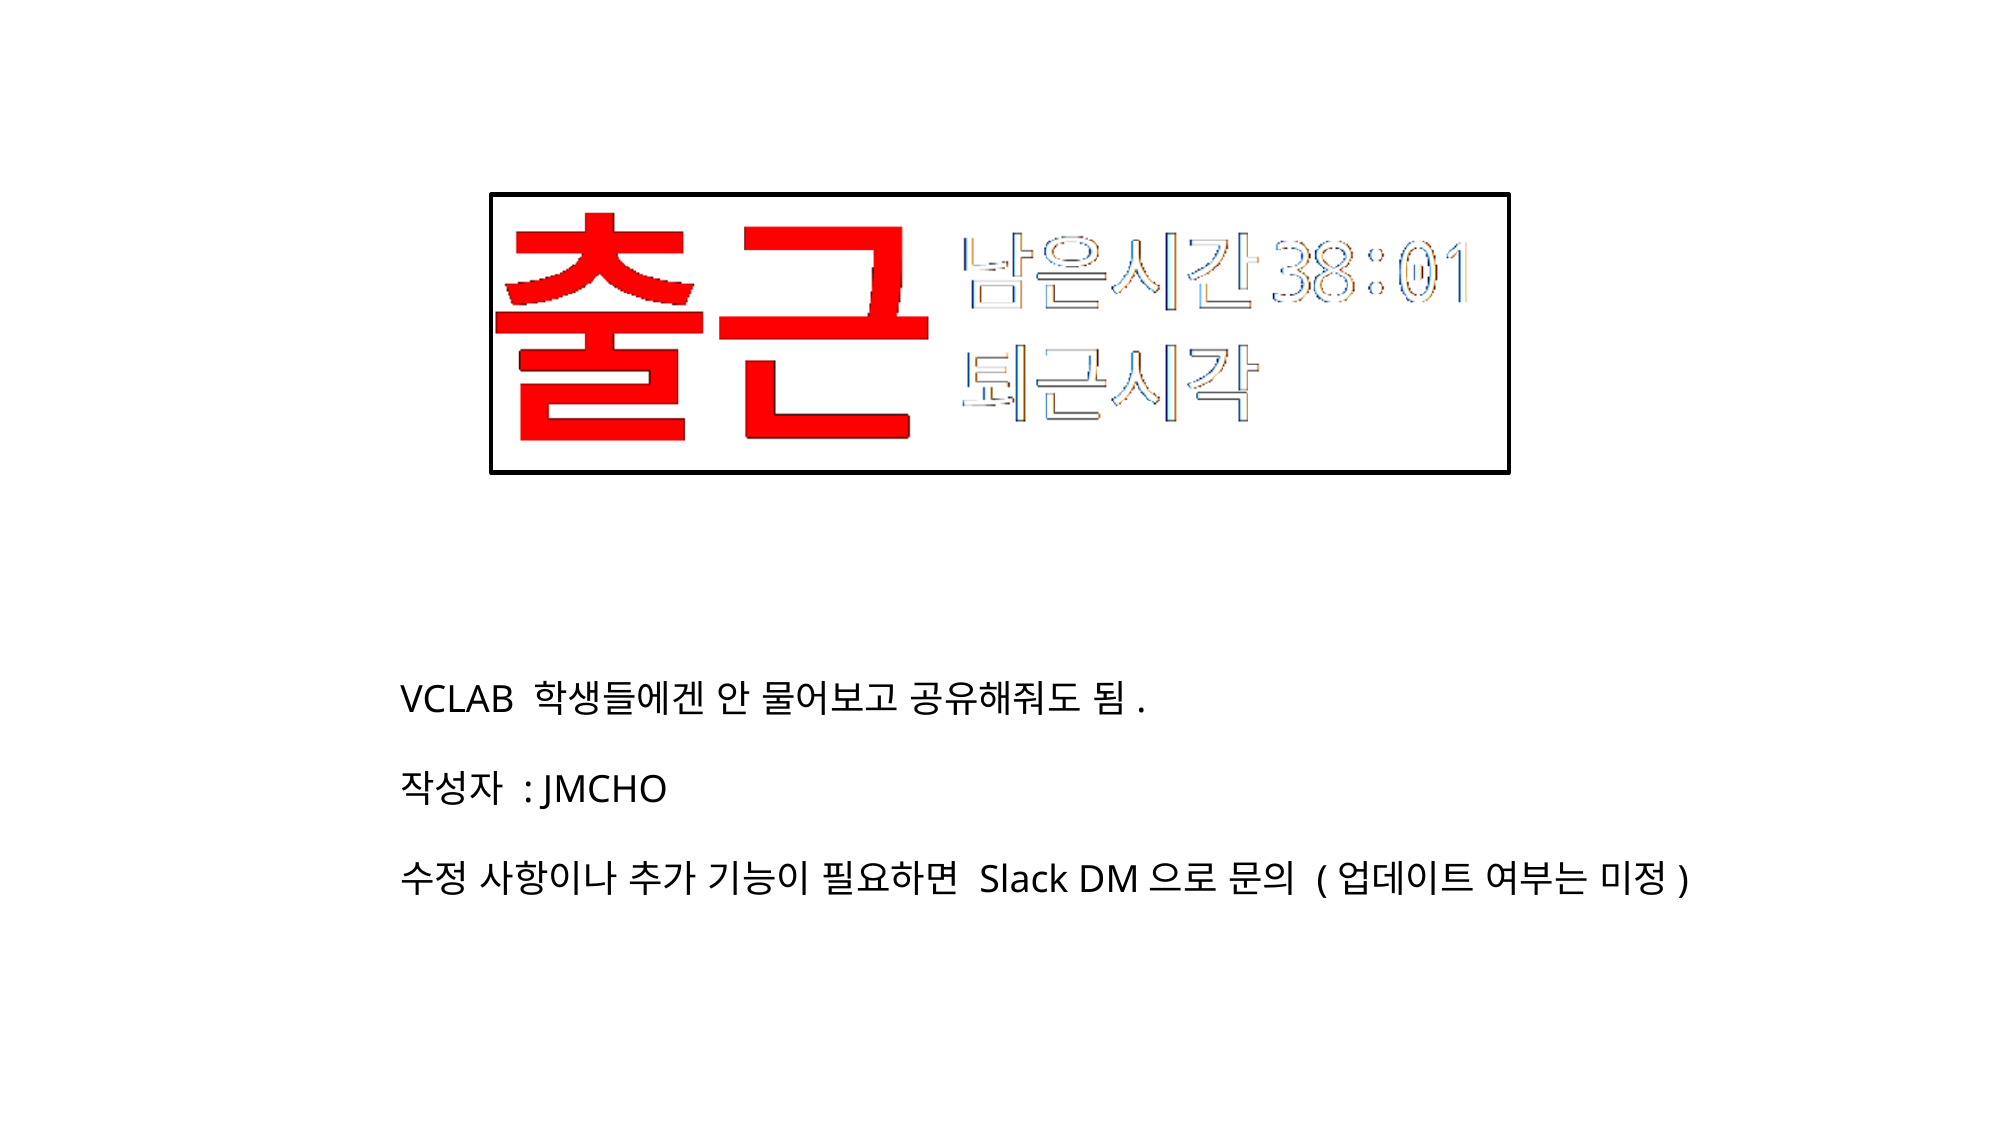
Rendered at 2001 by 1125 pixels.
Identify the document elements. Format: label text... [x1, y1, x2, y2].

text_box VCLAB 학생들에겐 안 물어보고 공유해줘도 됨. 작성자 : JMCHO 수정 사항이나 추가 기능이 필요하면 Slack DM으로 문의 (업데이트 여부는 미정) [385, 667, 1704, 908]
picture [492, 196, 1508, 471]
